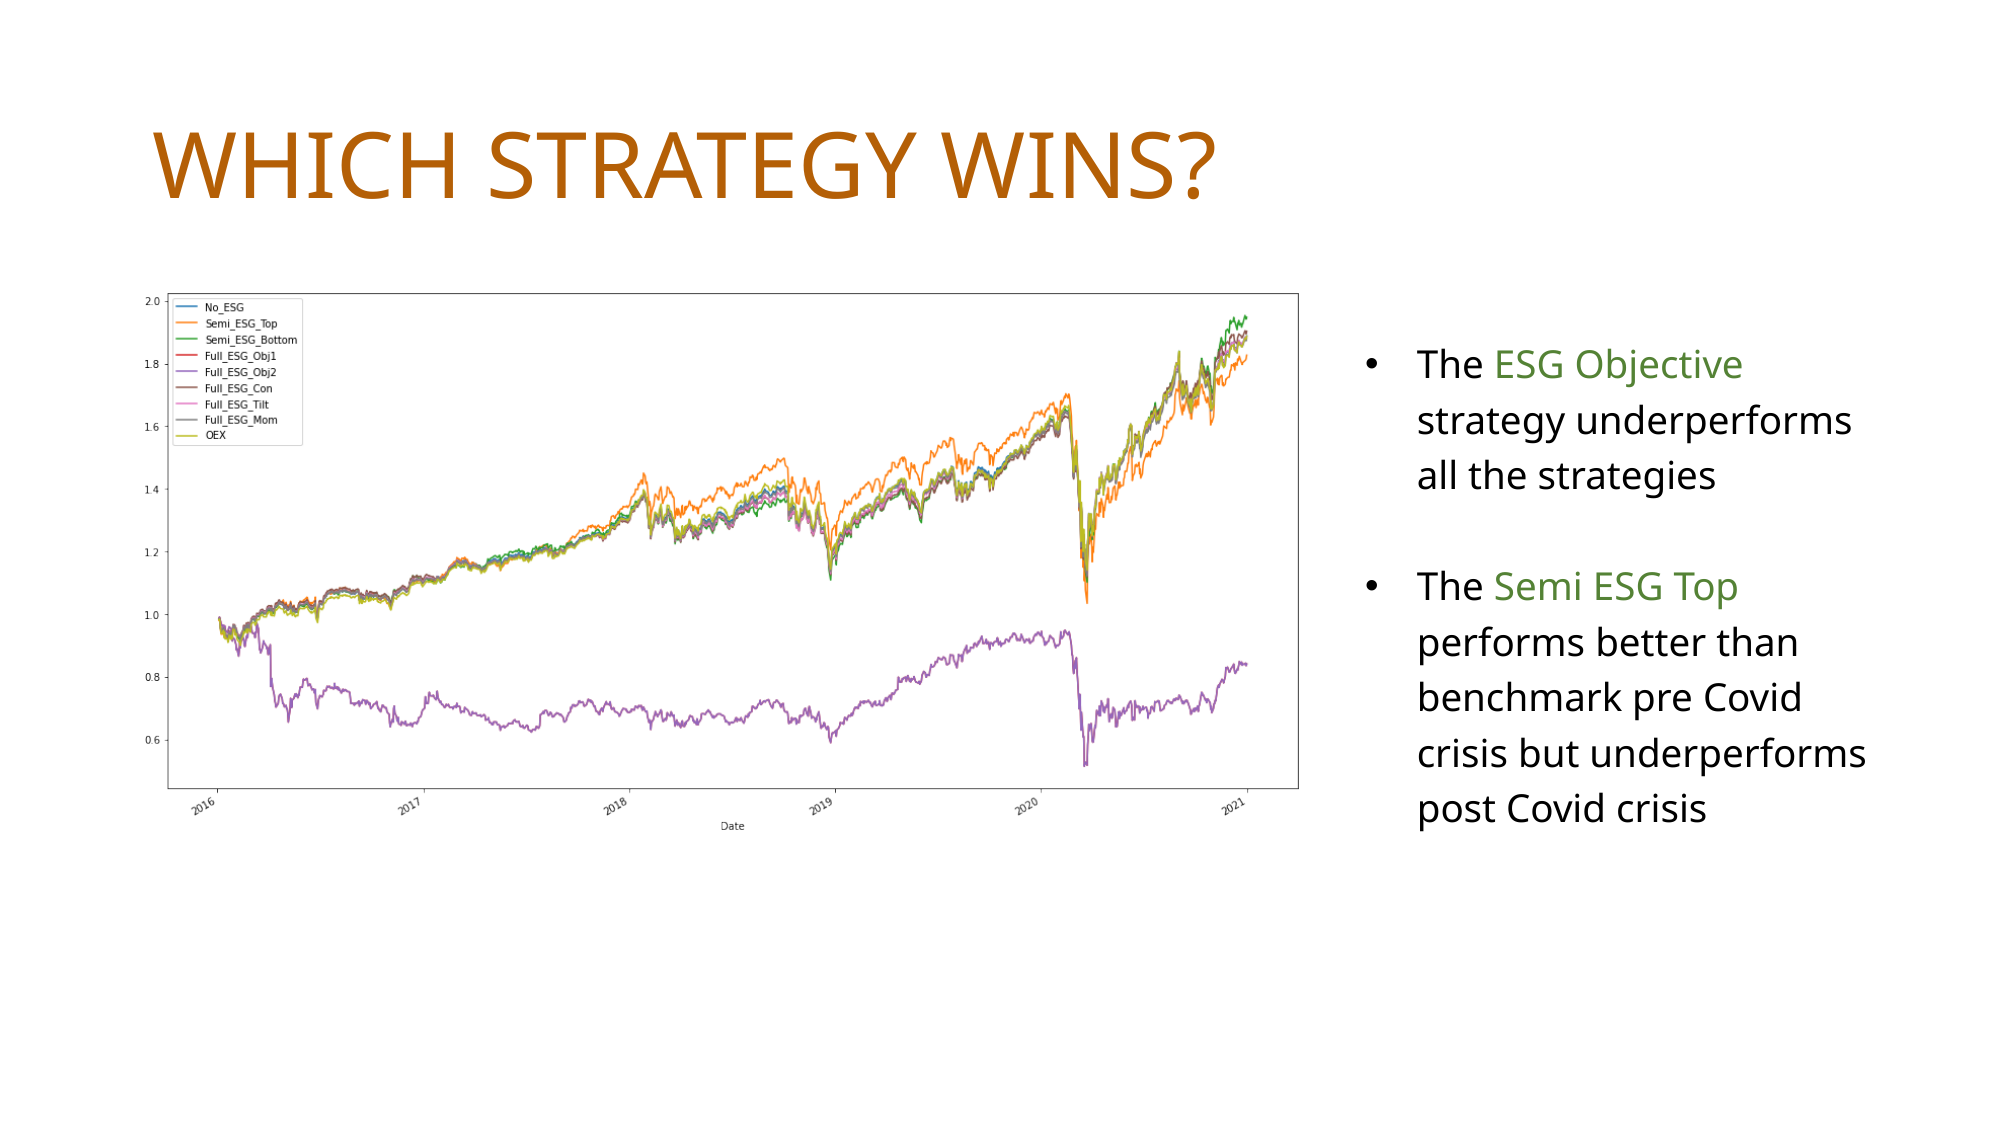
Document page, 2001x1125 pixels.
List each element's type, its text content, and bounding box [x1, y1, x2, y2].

title WHICH STRATEGY WINS? [137, 59, 1895, 278]
text_box The ESG Objective strategy underperforms all the strategies The Semi ESG Top performs better than benchmark pre Covid crisis but underperforms post Covid crisis [1349, 277, 1895, 885]
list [137, 286, 1305, 839]
